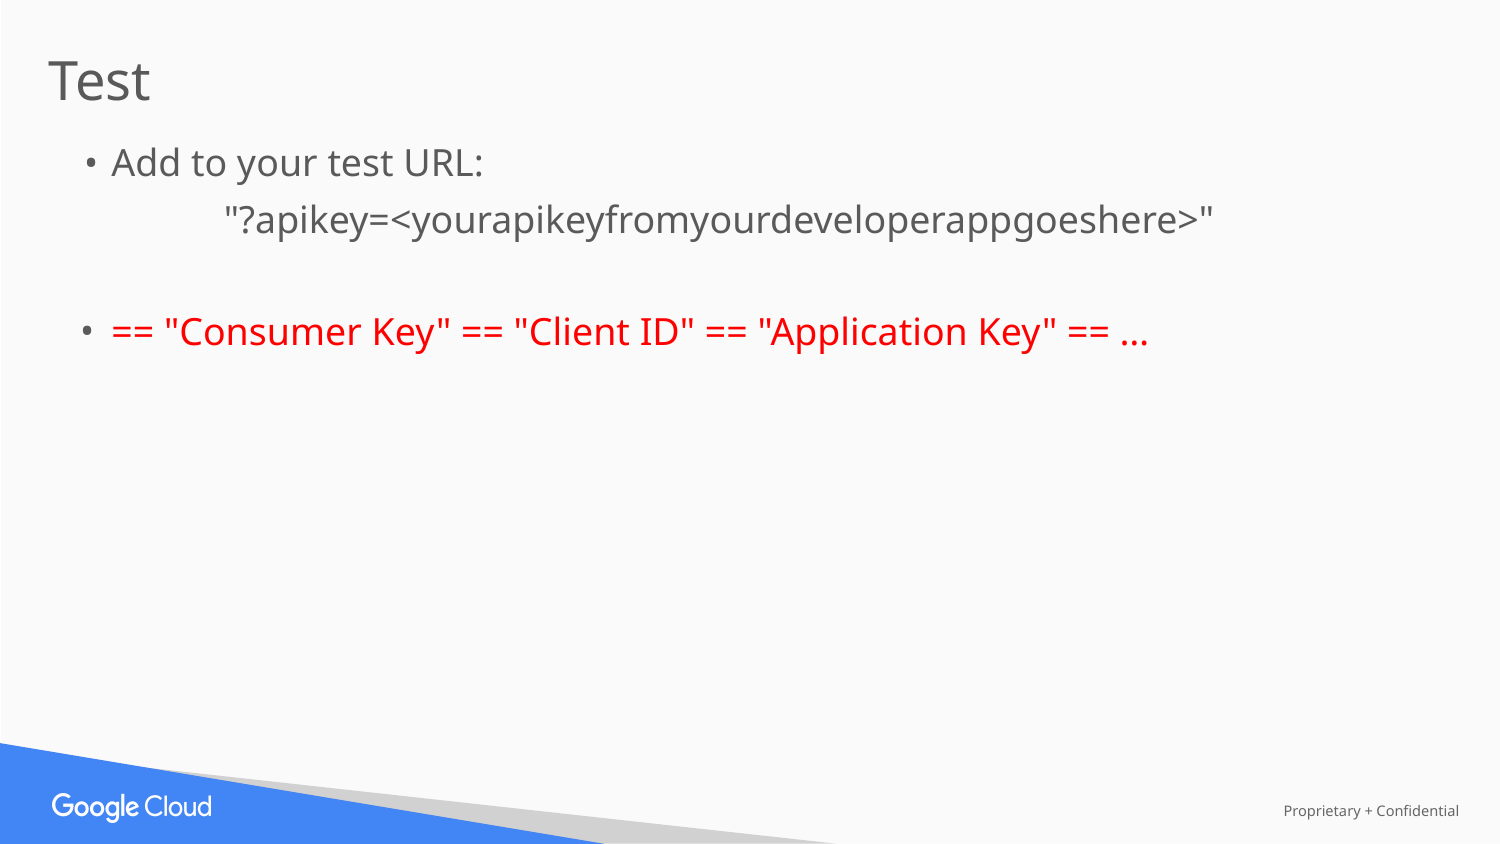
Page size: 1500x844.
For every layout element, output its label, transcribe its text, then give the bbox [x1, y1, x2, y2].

title Test [37, 56, 1397, 102]
list Add to your test URL: "?apikey=<yourapikeyfromyourdeveloperappgoeshere>" == "Consumer Key" == "Client ID" == "Application Key" == … [62, 133, 1438, 823]
picture [52, 793, 62, 823]
